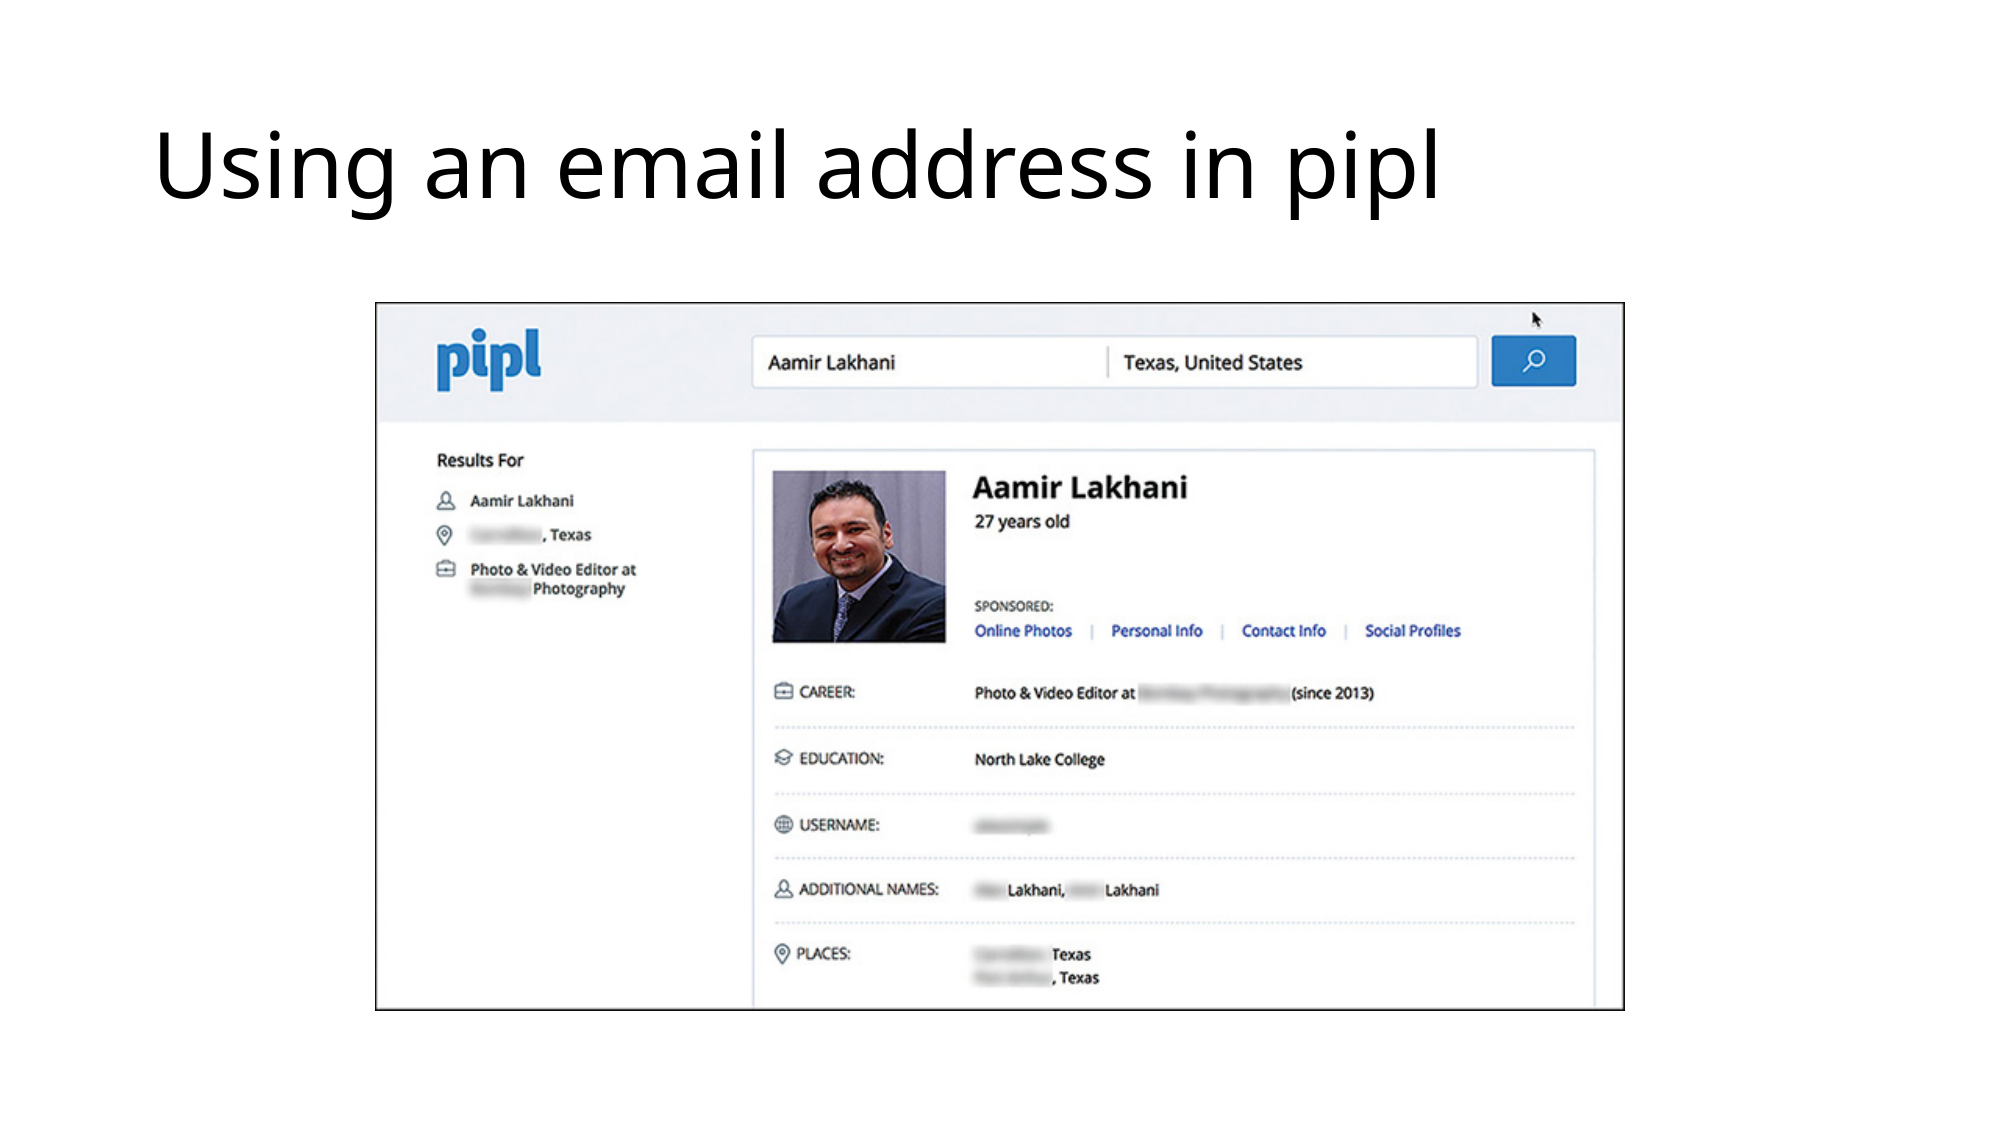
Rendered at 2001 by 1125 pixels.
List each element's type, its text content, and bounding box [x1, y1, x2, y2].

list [374, 302, 1625, 1011]
title Using an email address in pipl [137, 59, 1863, 278]
